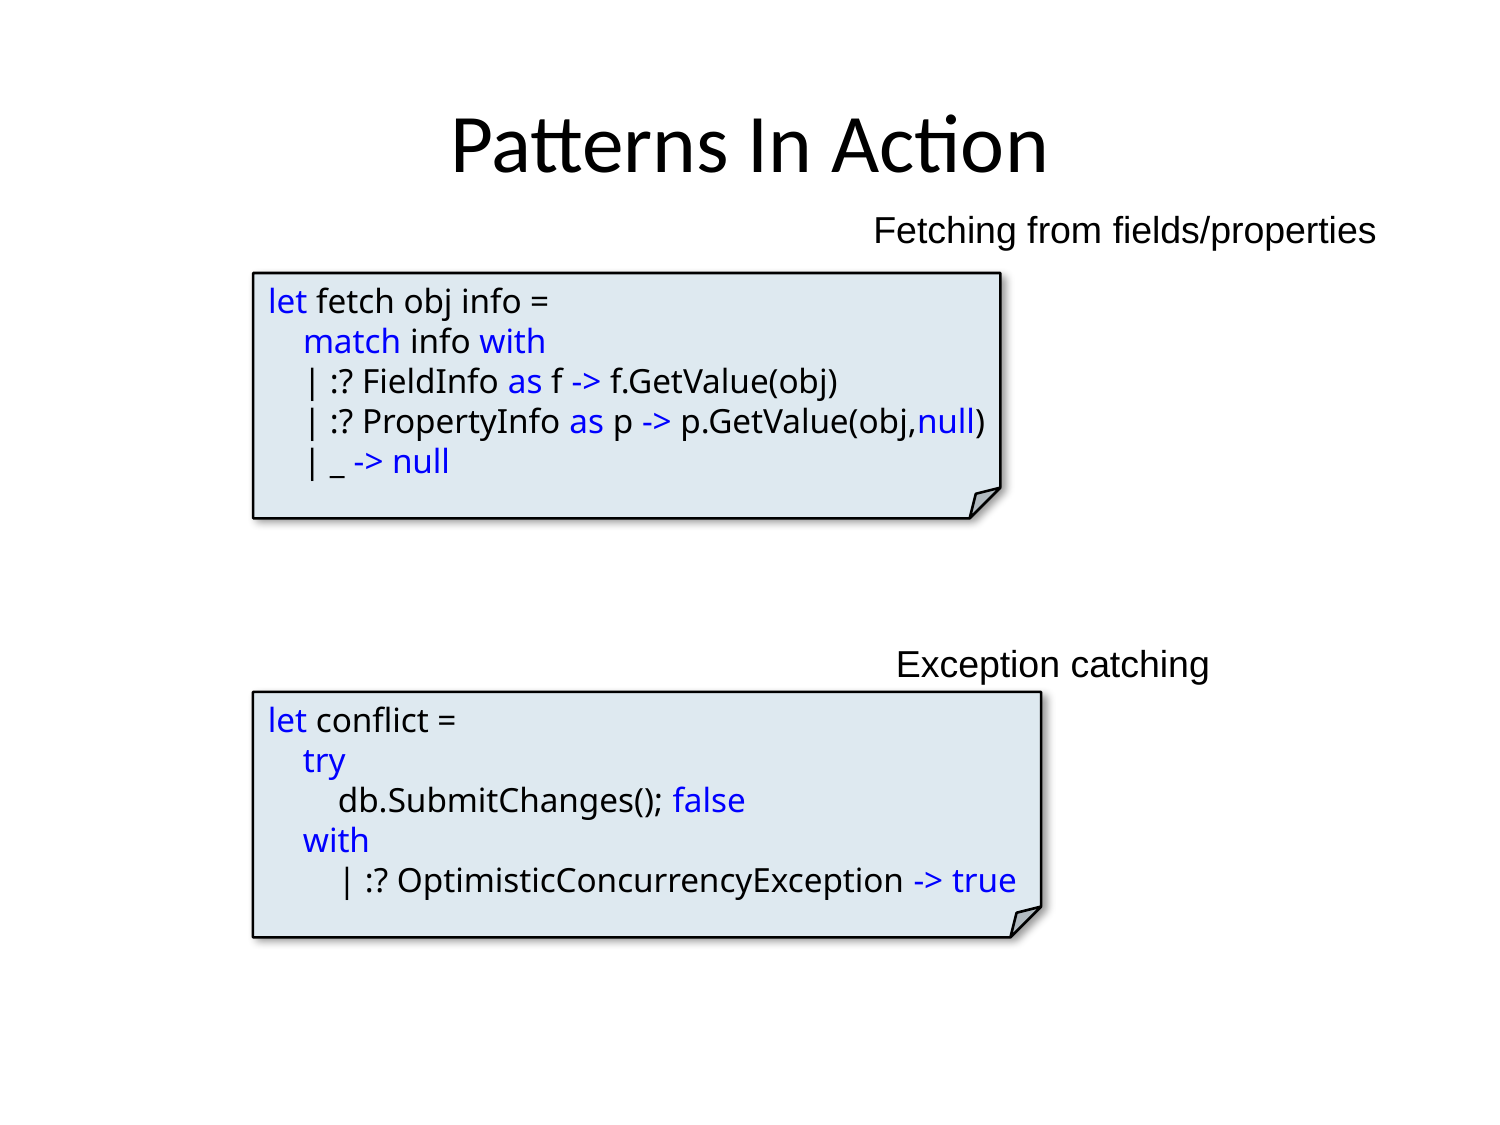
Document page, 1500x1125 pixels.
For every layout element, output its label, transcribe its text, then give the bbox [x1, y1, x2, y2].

title Patterns In Action [74, 44, 1426, 233]
text_box let conflict = try db.SubmitChanges(); false with | :? OptimisticConcurrencyException -> true [252, 691, 1042, 938]
text_box let fetch obj info = match info with | :? FieldInfo as f -> f.GetValue(obj) | :? PropertyInfo as p -> p.GetValue(obj,null) | _ -> null [253, 272, 1001, 519]
text_box Fetching from fields/properties [858, 199, 1392, 259]
text_box Exception catching [880, 632, 1225, 693]
